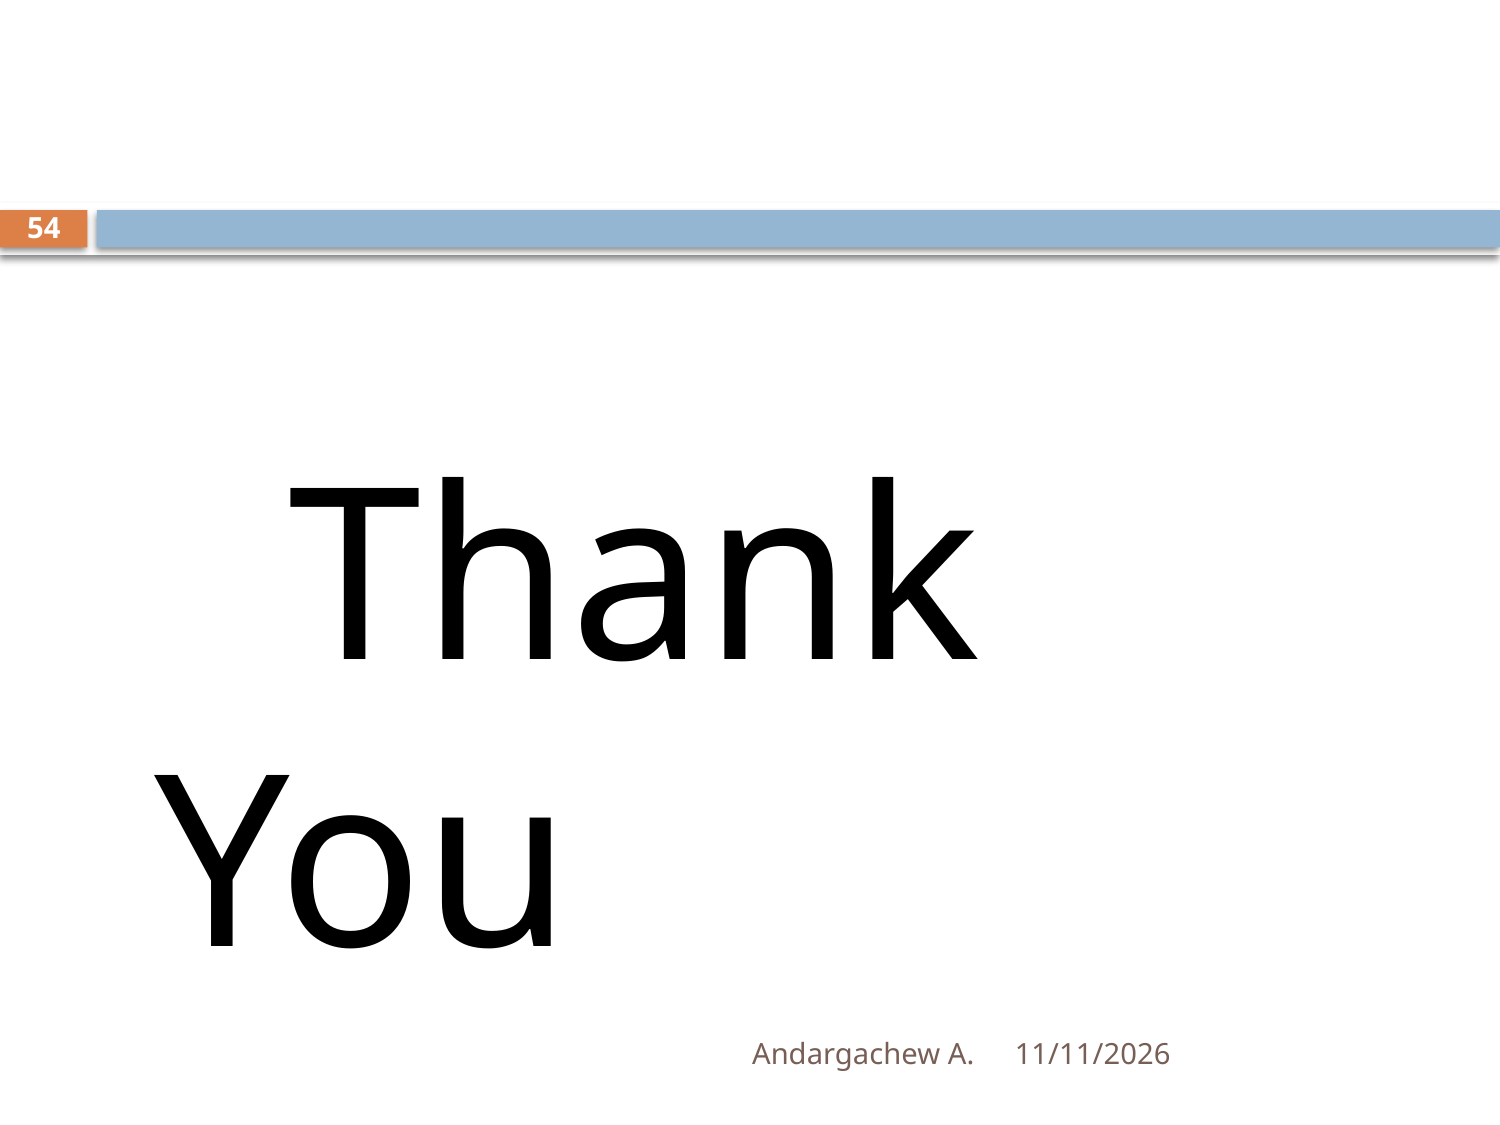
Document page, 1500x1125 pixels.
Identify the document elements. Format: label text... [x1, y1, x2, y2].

footer Andargachew A. [99, 1024, 990, 1085]
slide_number 54 [0, 208, 88, 249]
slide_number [999, 1025, 1438, 1085]
list Thank You [87, 412, 1425, 738]
